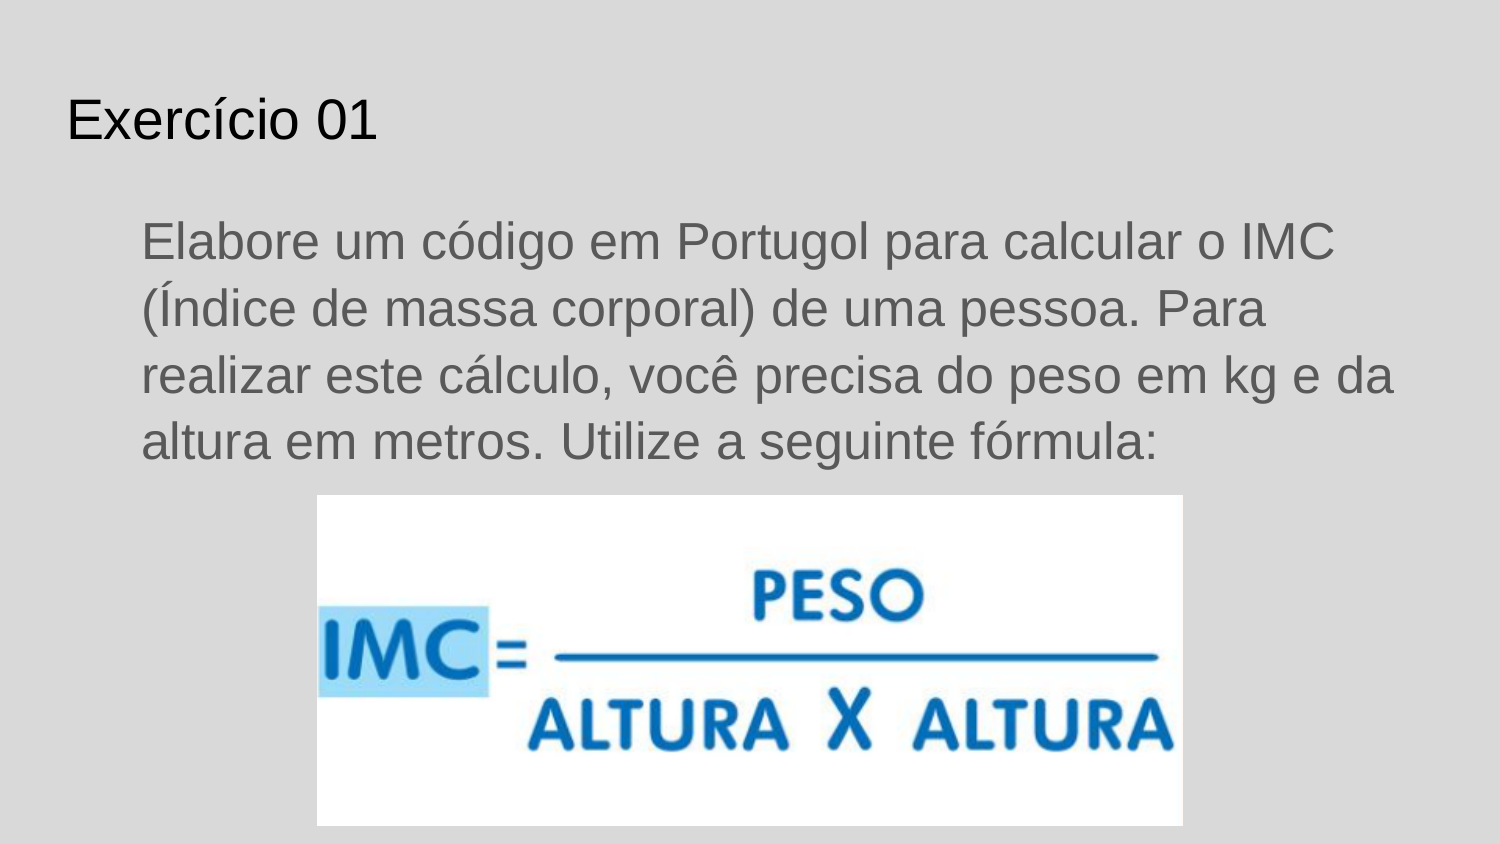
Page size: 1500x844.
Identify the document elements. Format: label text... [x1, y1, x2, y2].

list Elabore um código em Portugol para calcular o IMC (Índice de massa corporal) de uma pessoa. Para realizar este cálculo, você precisa do peso em kg e da altura em metros. Utilize a seguinte fórmula: [51, 189, 1449, 737]
picture [316, 495, 1183, 826]
title Exercício 01 [51, 72, 1449, 167]
